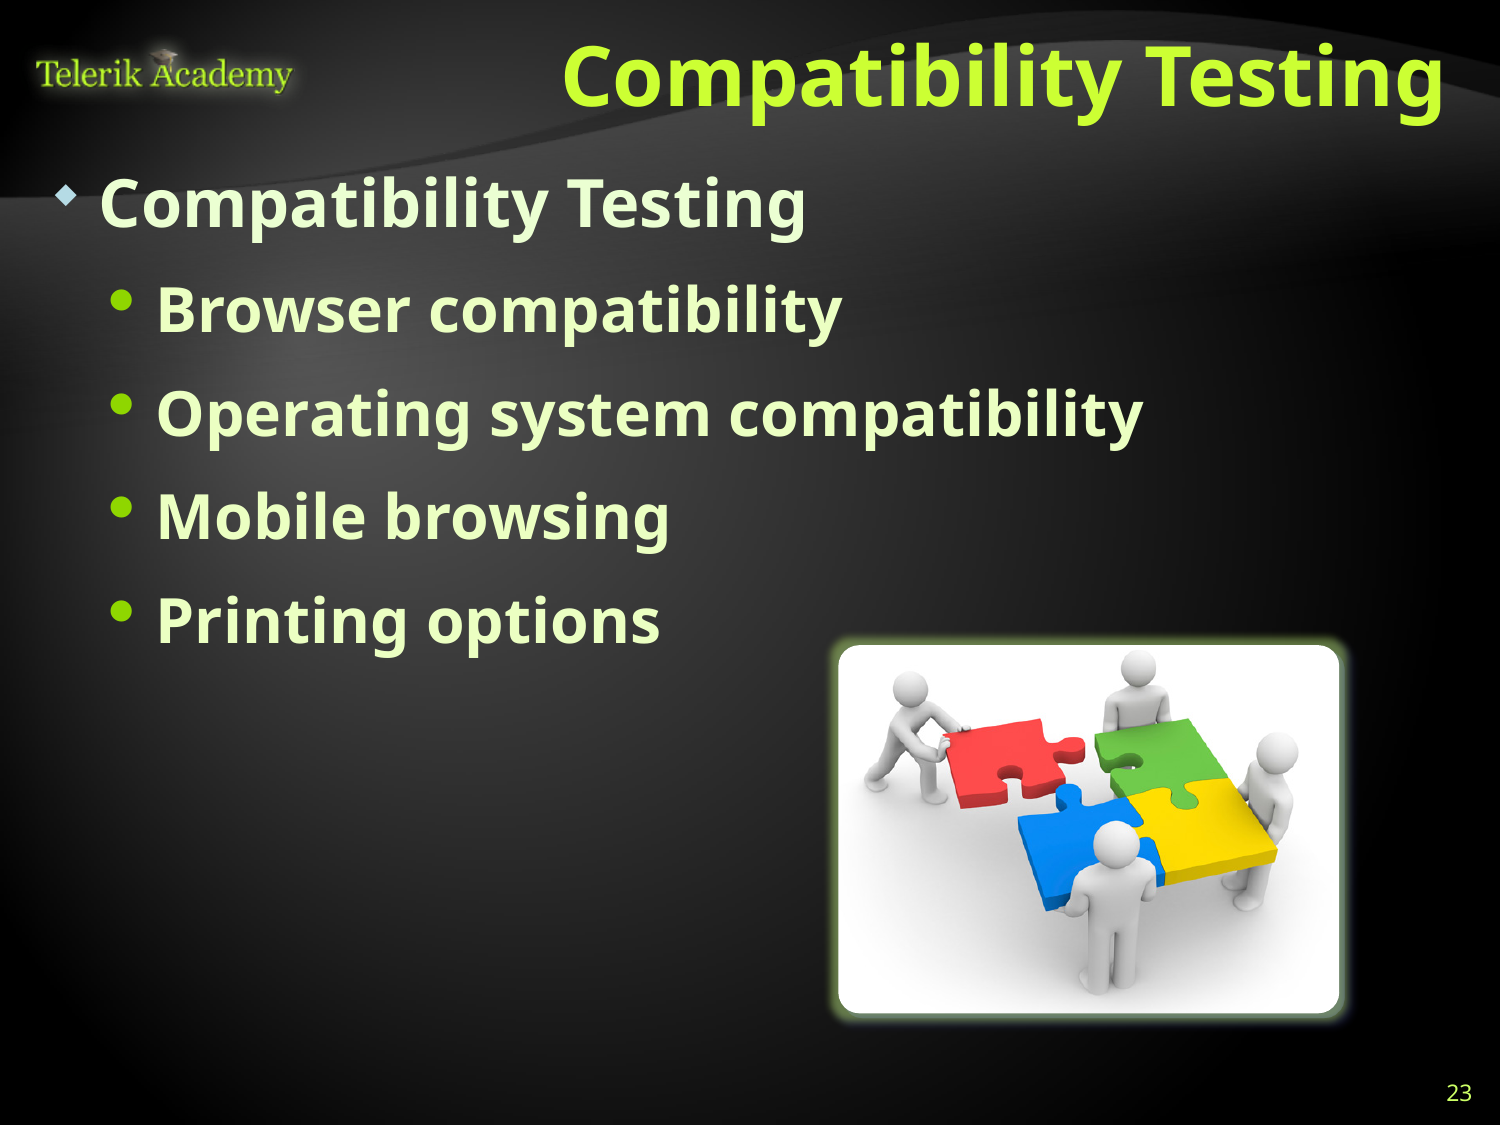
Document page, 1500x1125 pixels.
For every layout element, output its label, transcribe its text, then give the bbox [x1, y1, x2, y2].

list Compatibility Testing Browser compatibility Operating system compatibility Mobile browsing Printing options [37, 149, 1463, 1100]
slide_number 23 [1412, 1074, 1488, 1113]
title Compatibility Testing [300, 12, 1463, 149]
picture [0, 0, 1500, 1125]
